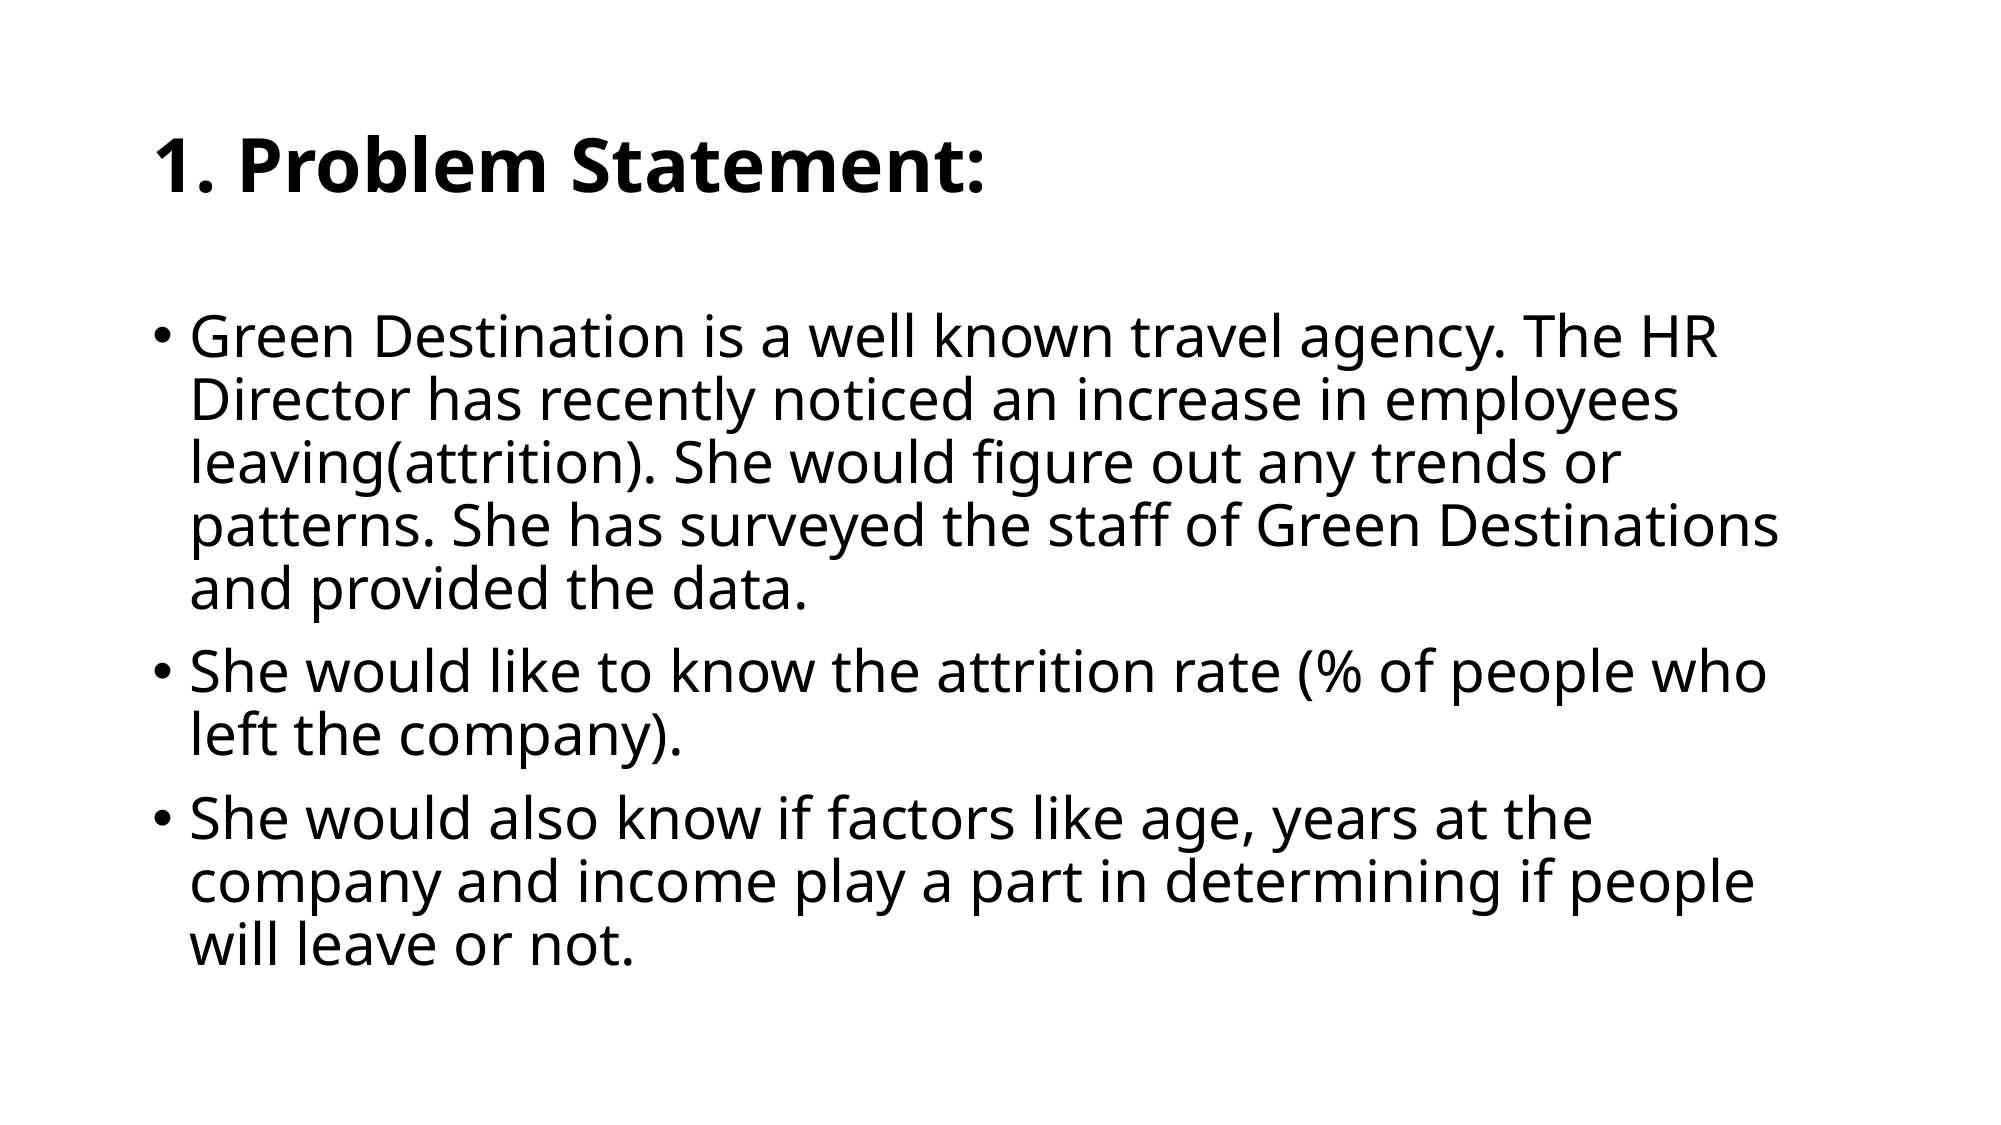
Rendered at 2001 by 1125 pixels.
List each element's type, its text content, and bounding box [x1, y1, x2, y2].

title 1. Problem Statement: [137, 59, 1863, 278]
list Green Destination is a well known travel agency. The HR Director has recently noticed an increase in employees leaving(attrition). She would figure out any trends or patterns. She has surveyed the staff of Green Destinations and provided the data. She would like to know the attrition rate (% of people who left the company). She would also know if factors like age, years at the company and income play a part in determining if people will leave or not. [137, 299, 1863, 1014]
